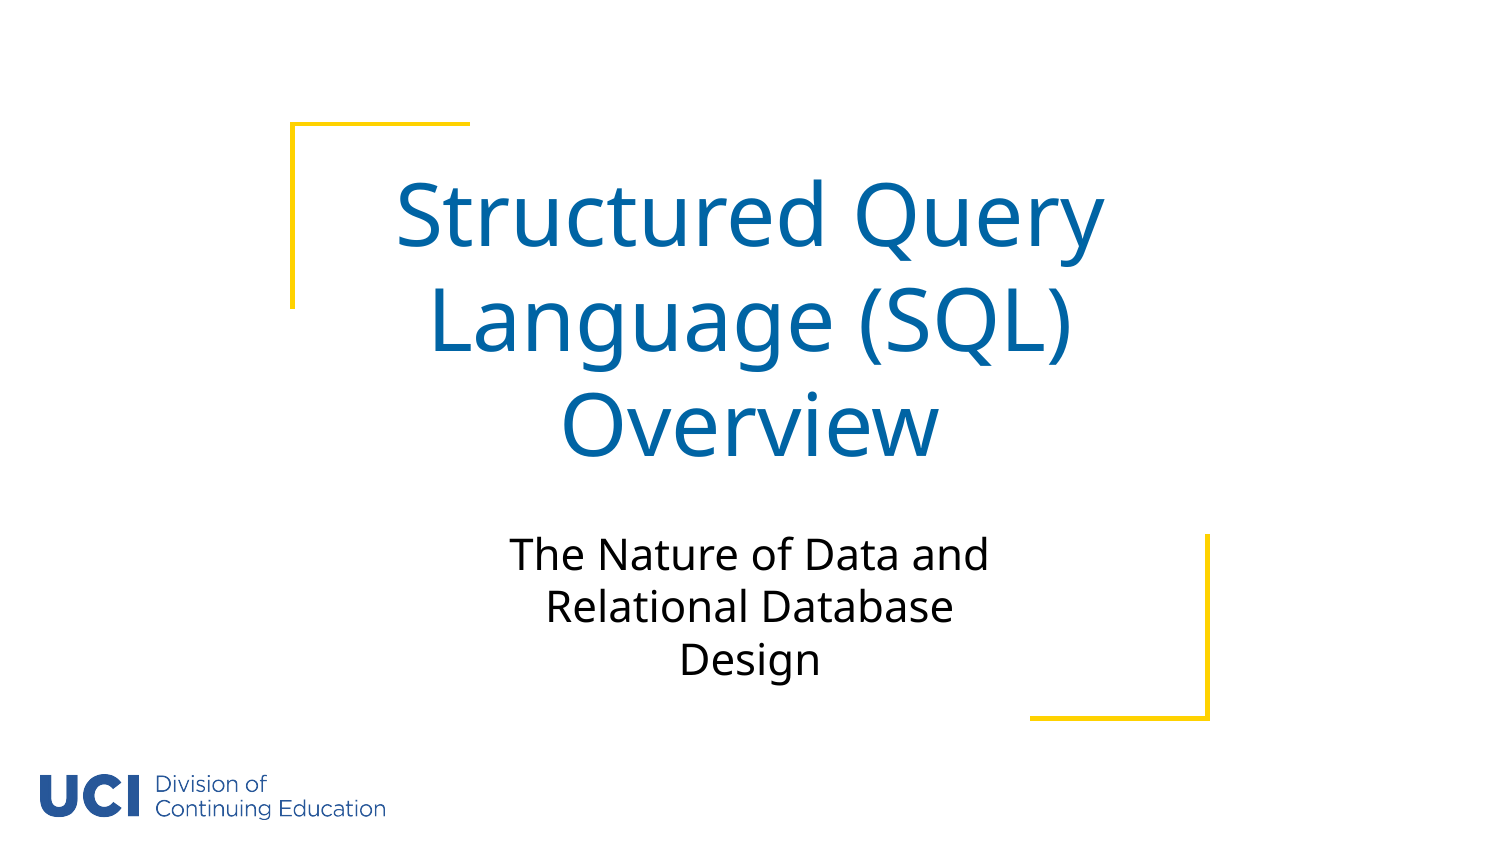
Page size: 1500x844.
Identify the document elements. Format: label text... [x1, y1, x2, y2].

picture [40, 774, 385, 820]
title Structured Query Language (SQL) Overview [367, 236, 1133, 490]
subtitle The Nature of Data and Relational Database Design [453, 511, 1047, 640]
